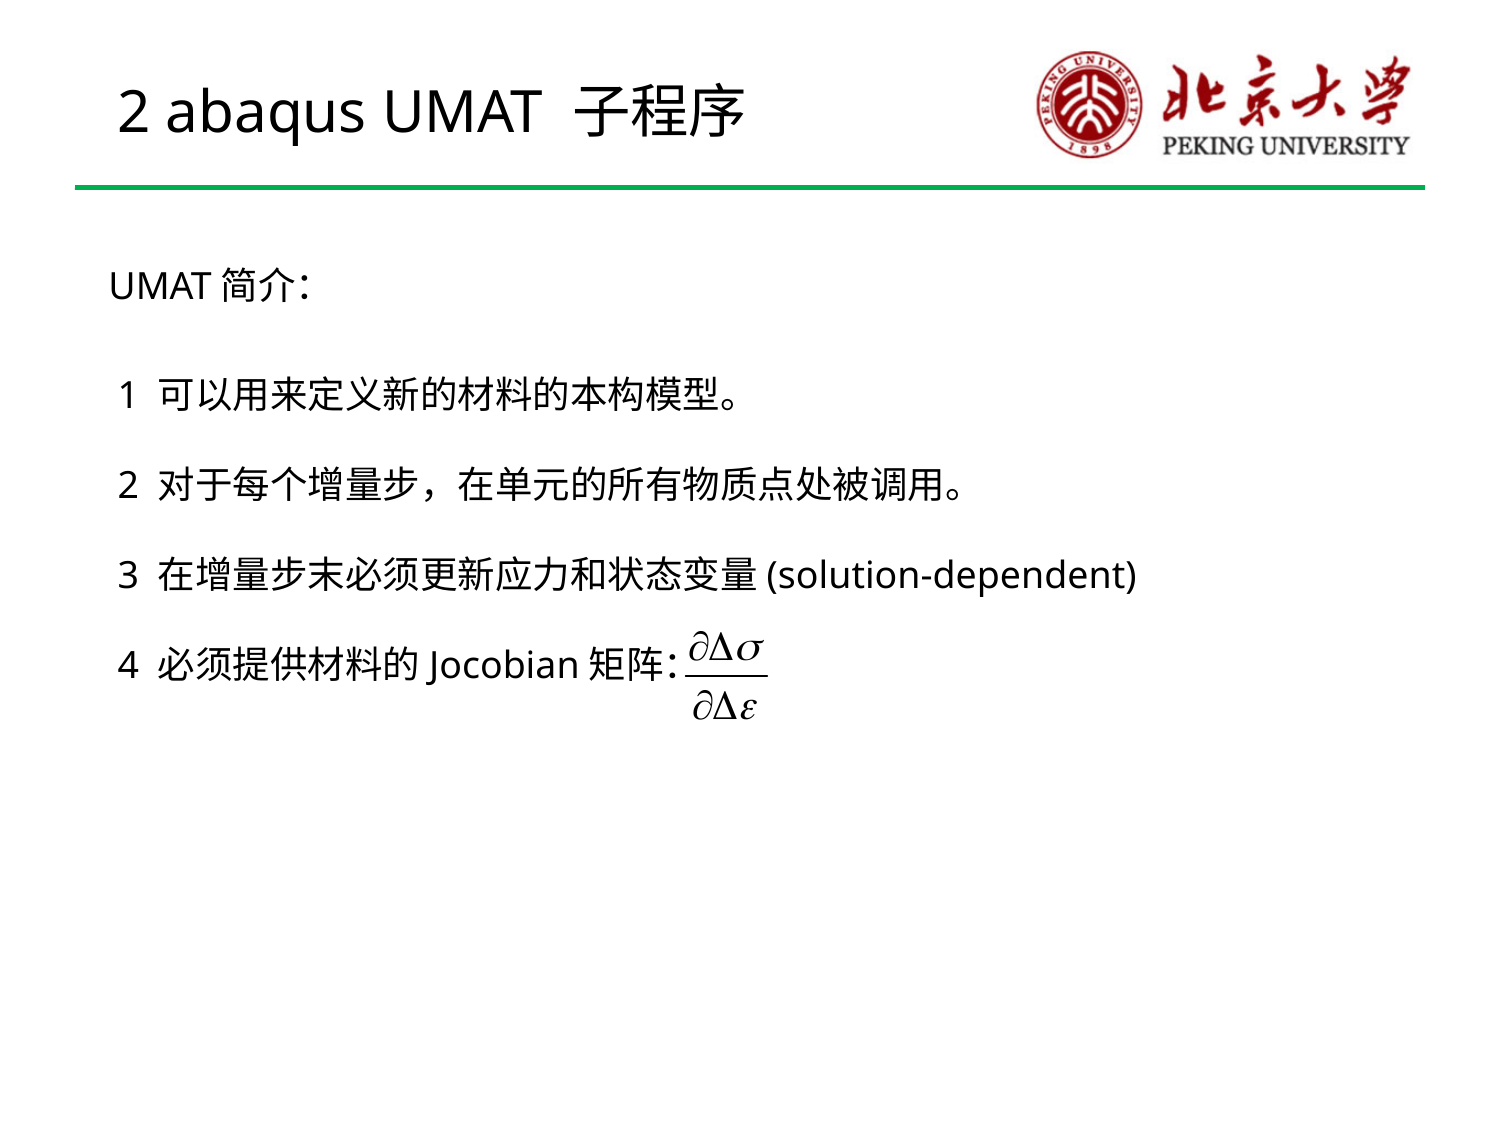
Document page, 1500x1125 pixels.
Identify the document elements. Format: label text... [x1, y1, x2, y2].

text_box 1 可以用来定义新的材料的本构模型。 2 对于每个增量步，在单元的所有物质点处被调用。 3 在增量步末必须更新应力和状态变量(solution-dependent) 4 必须提供材料的Jocobian矩阵： [102, 319, 1485, 1125]
picture [1022, 39, 1425, 167]
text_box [678, 619, 777, 729]
text_box UMAT简介： [93, 254, 588, 314]
text_box 2 abaqus UMAT 子程序 [102, 67, 981, 152]
